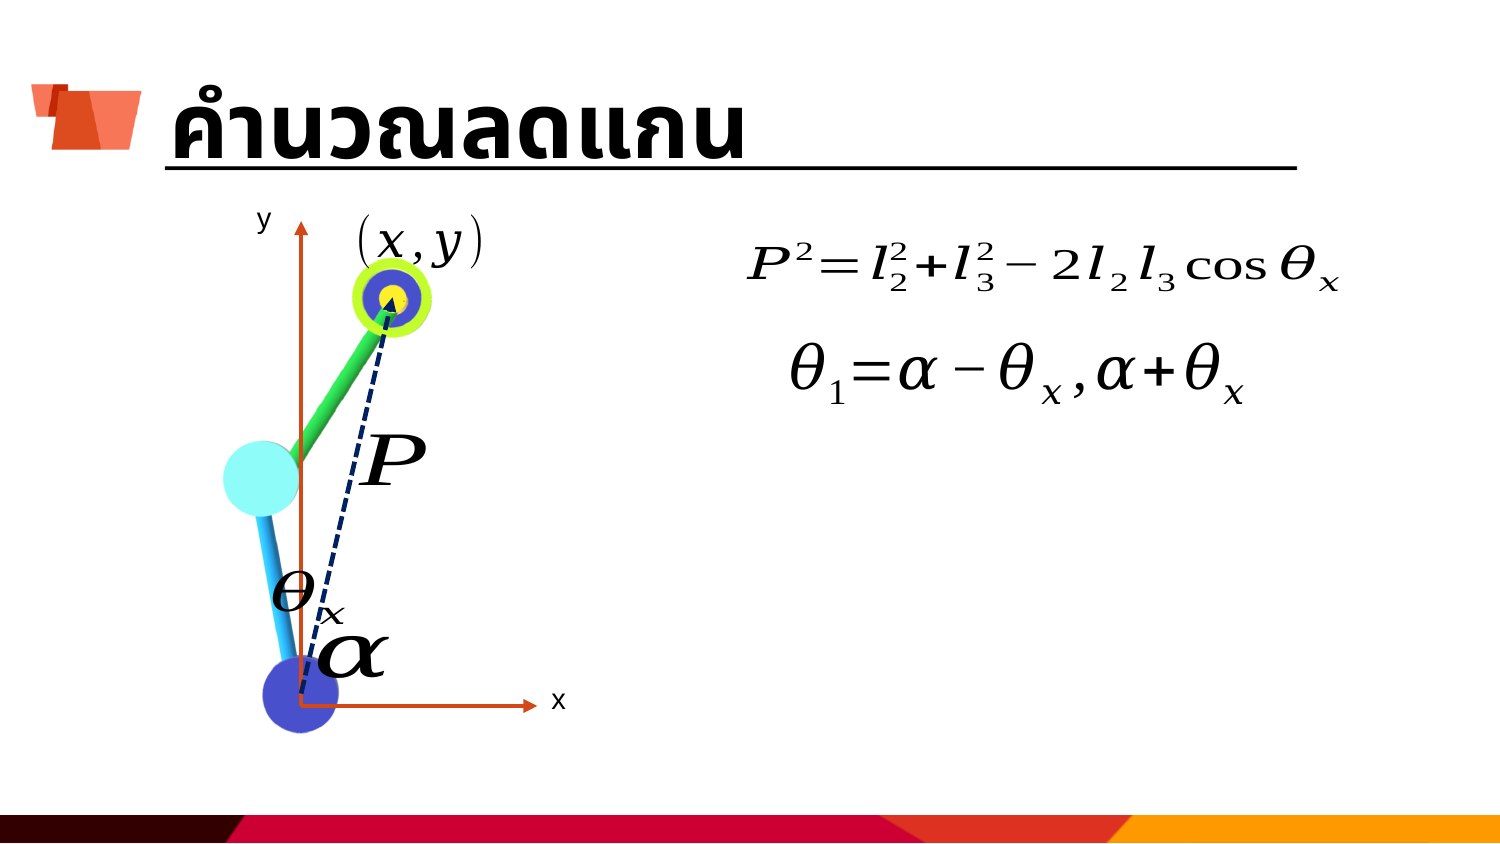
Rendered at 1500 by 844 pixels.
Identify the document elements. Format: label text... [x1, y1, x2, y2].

picture [21, 73, 150, 160]
text_box y [242, 191, 325, 242]
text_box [301, 297, 393, 694]
title คำนวณลดแกน [154, 61, 1308, 197]
picture [89, 242, 581, 797]
picture [303, 198, 638, 704]
picture [0, 815, 1500, 844]
text_box x [536, 672, 602, 723]
